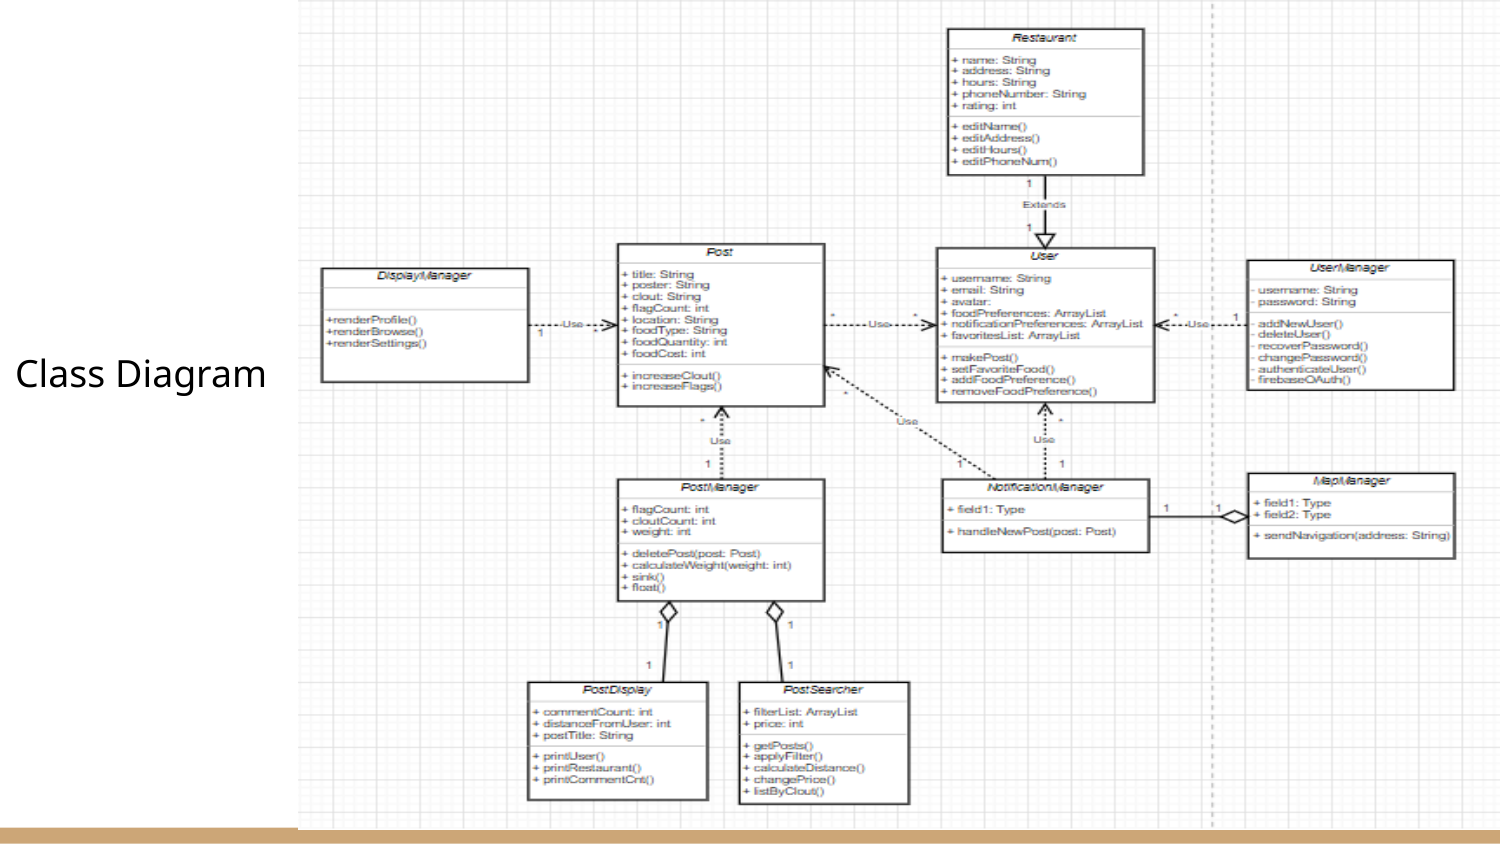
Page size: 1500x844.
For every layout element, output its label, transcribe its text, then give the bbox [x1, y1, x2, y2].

list Class Diagram [0, 328, 293, 502]
picture [298, 0, 1500, 831]
